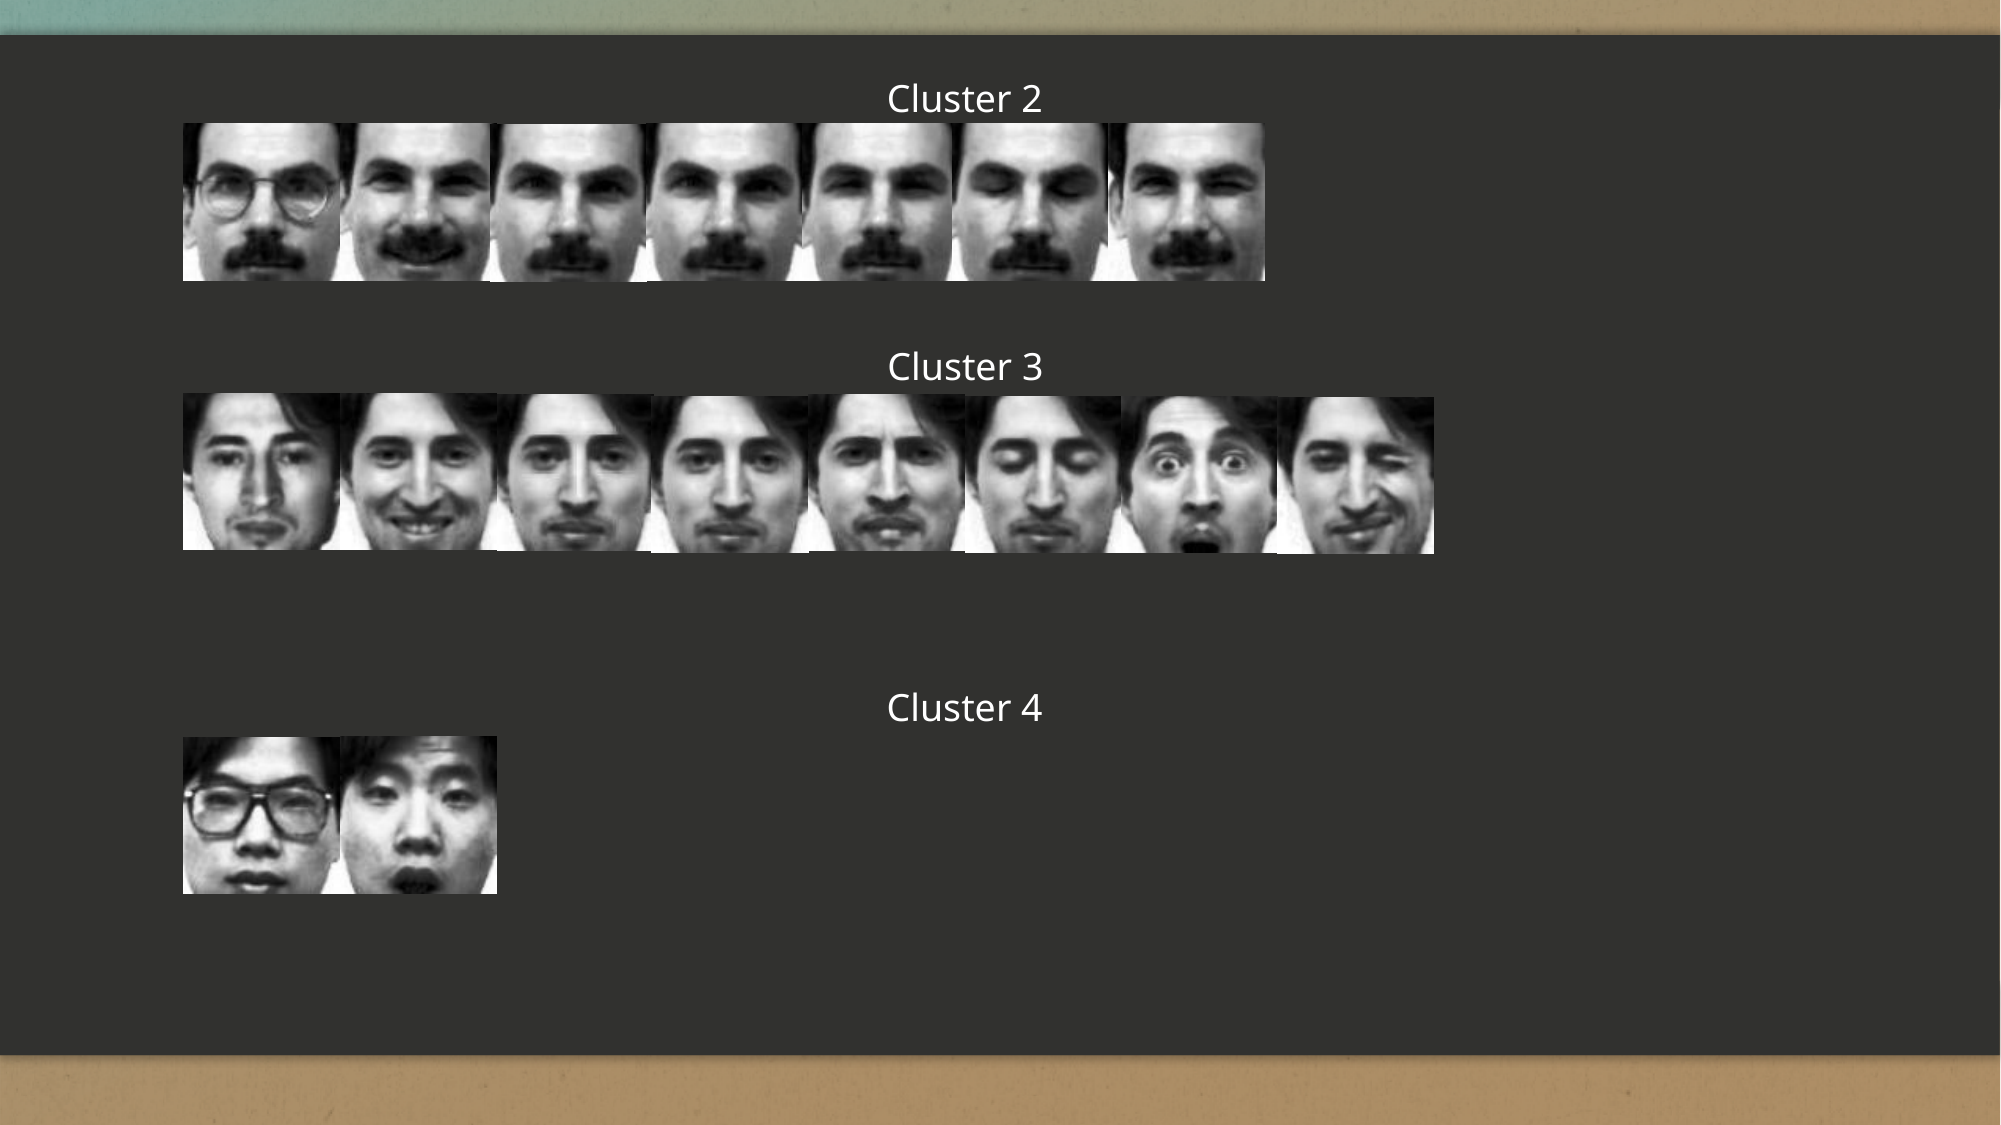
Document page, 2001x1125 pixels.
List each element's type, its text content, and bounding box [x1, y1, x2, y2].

picture [183, 392, 1434, 554]
picture [0, 0, 2001, 1125]
text_box Cluster 2 [183, 67, 1747, 128]
picture [183, 123, 1265, 282]
text_box Cluster 3 [184, 335, 1747, 396]
picture [183, 736, 497, 894]
text_box Cluster 4 [183, 676, 1747, 736]
